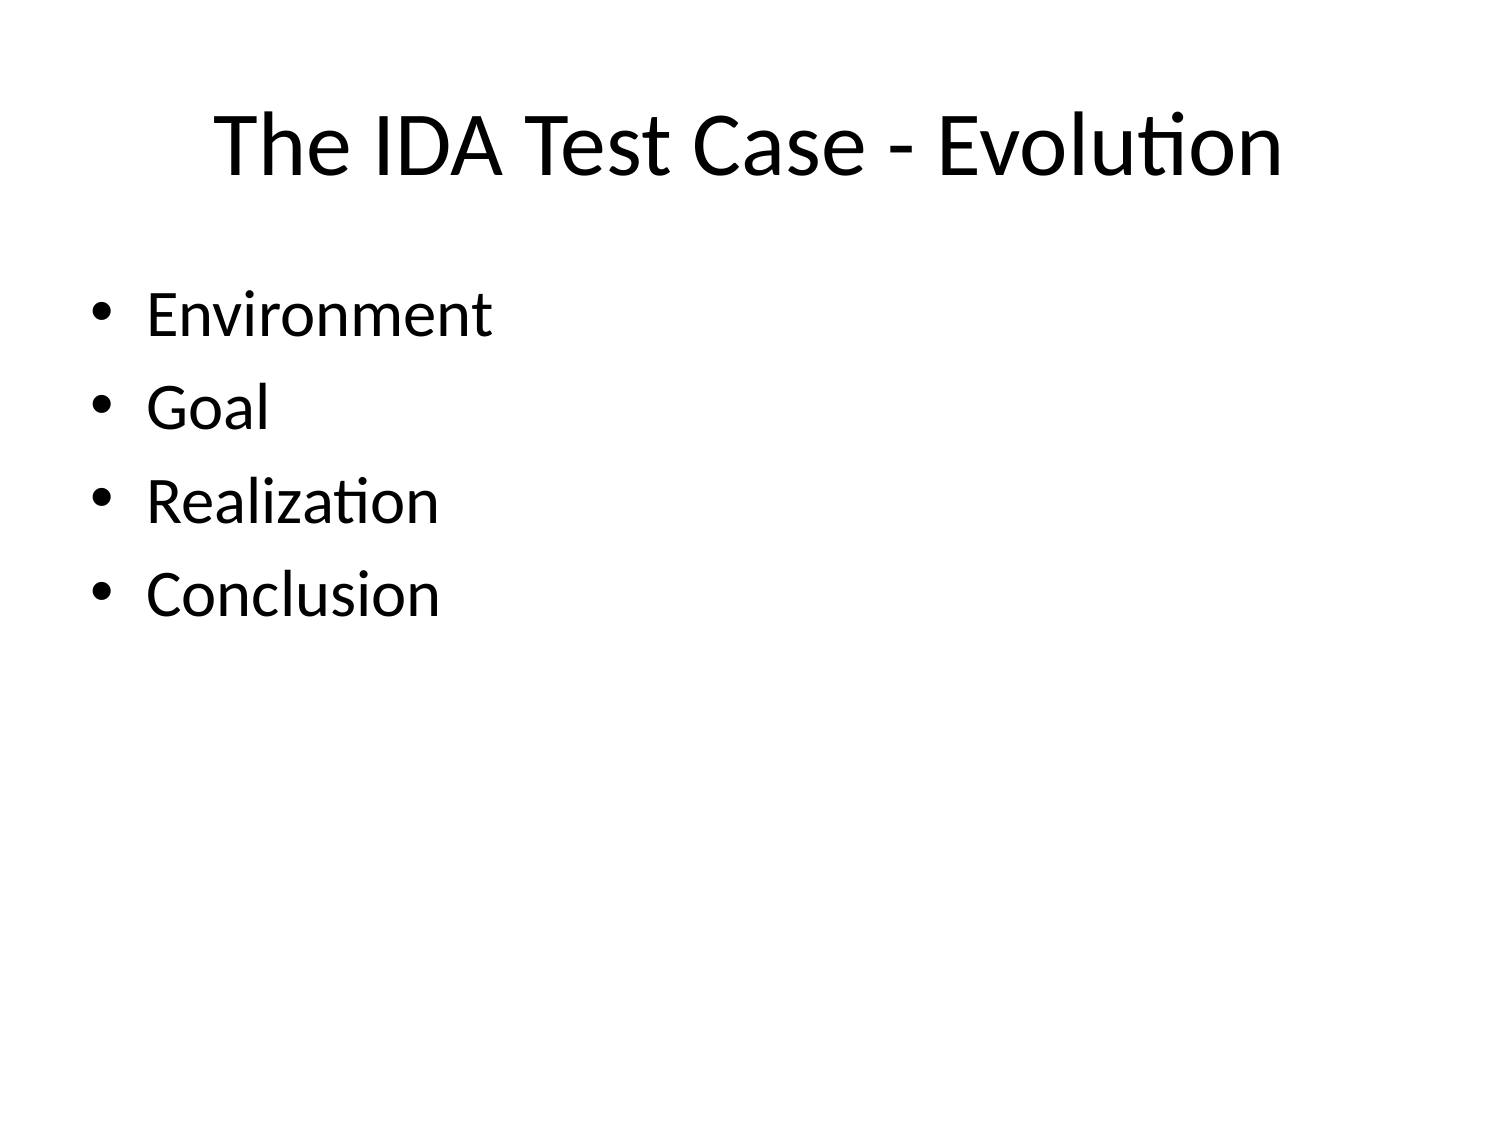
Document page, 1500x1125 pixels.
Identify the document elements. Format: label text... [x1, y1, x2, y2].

title The IDA Test Case - Evolution [75, 45, 1425, 233]
list Environment Goal Realization Conclusion [75, 262, 1425, 1005]
